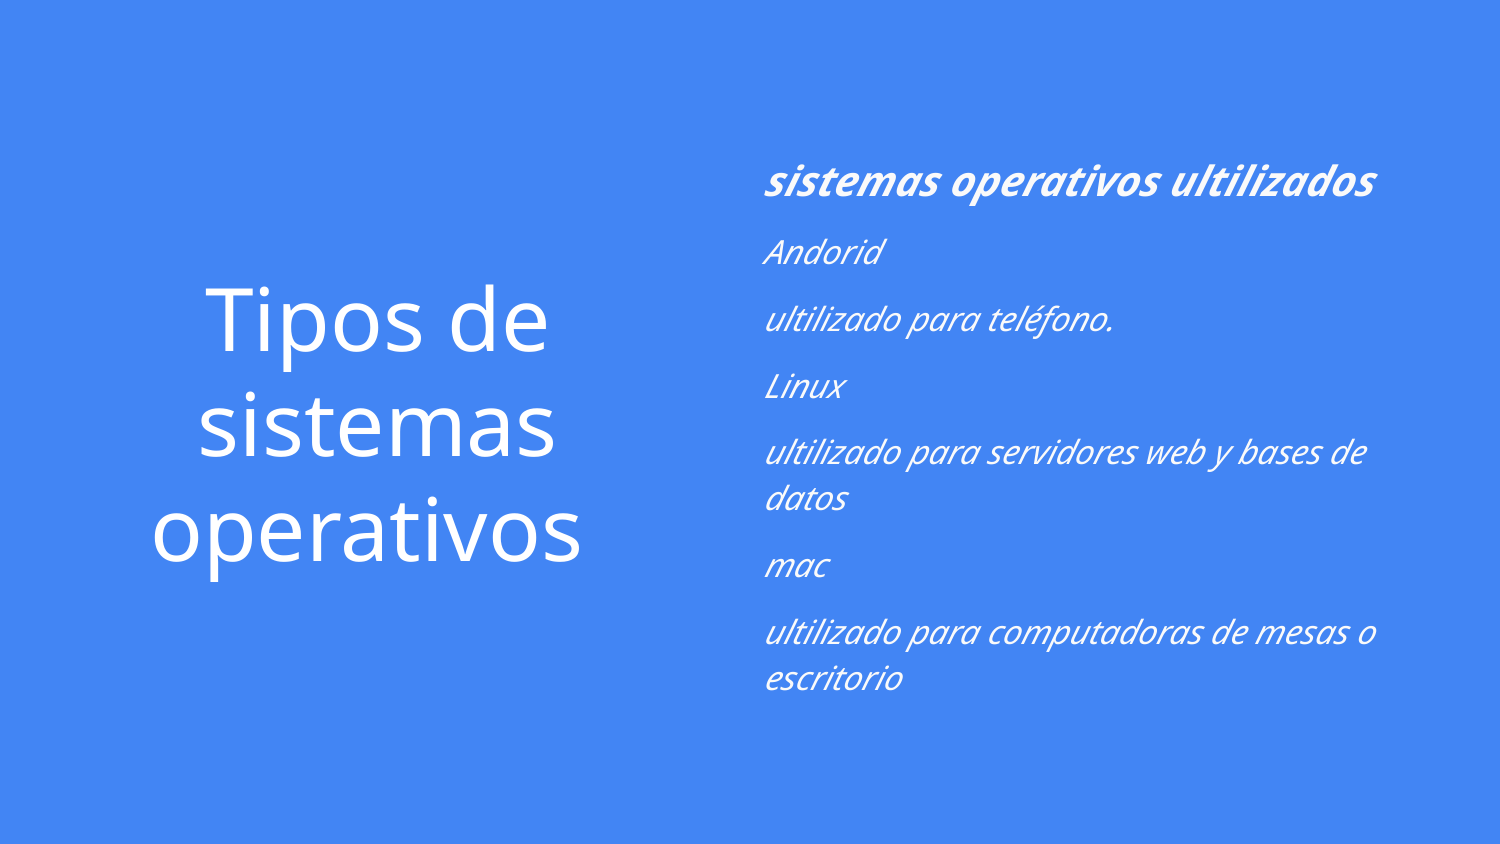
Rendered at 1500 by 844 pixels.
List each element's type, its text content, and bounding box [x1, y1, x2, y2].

text_box sistemas operativos ultilizados Andorid ultilizado para teléfono. Linux ultilizado para servidores web y bases de datos mac ultilizado para computadoras de mesas o escritorio [748, 93, 1425, 750]
title Tipos de sistemas operativos [75, 338, 681, 505]
